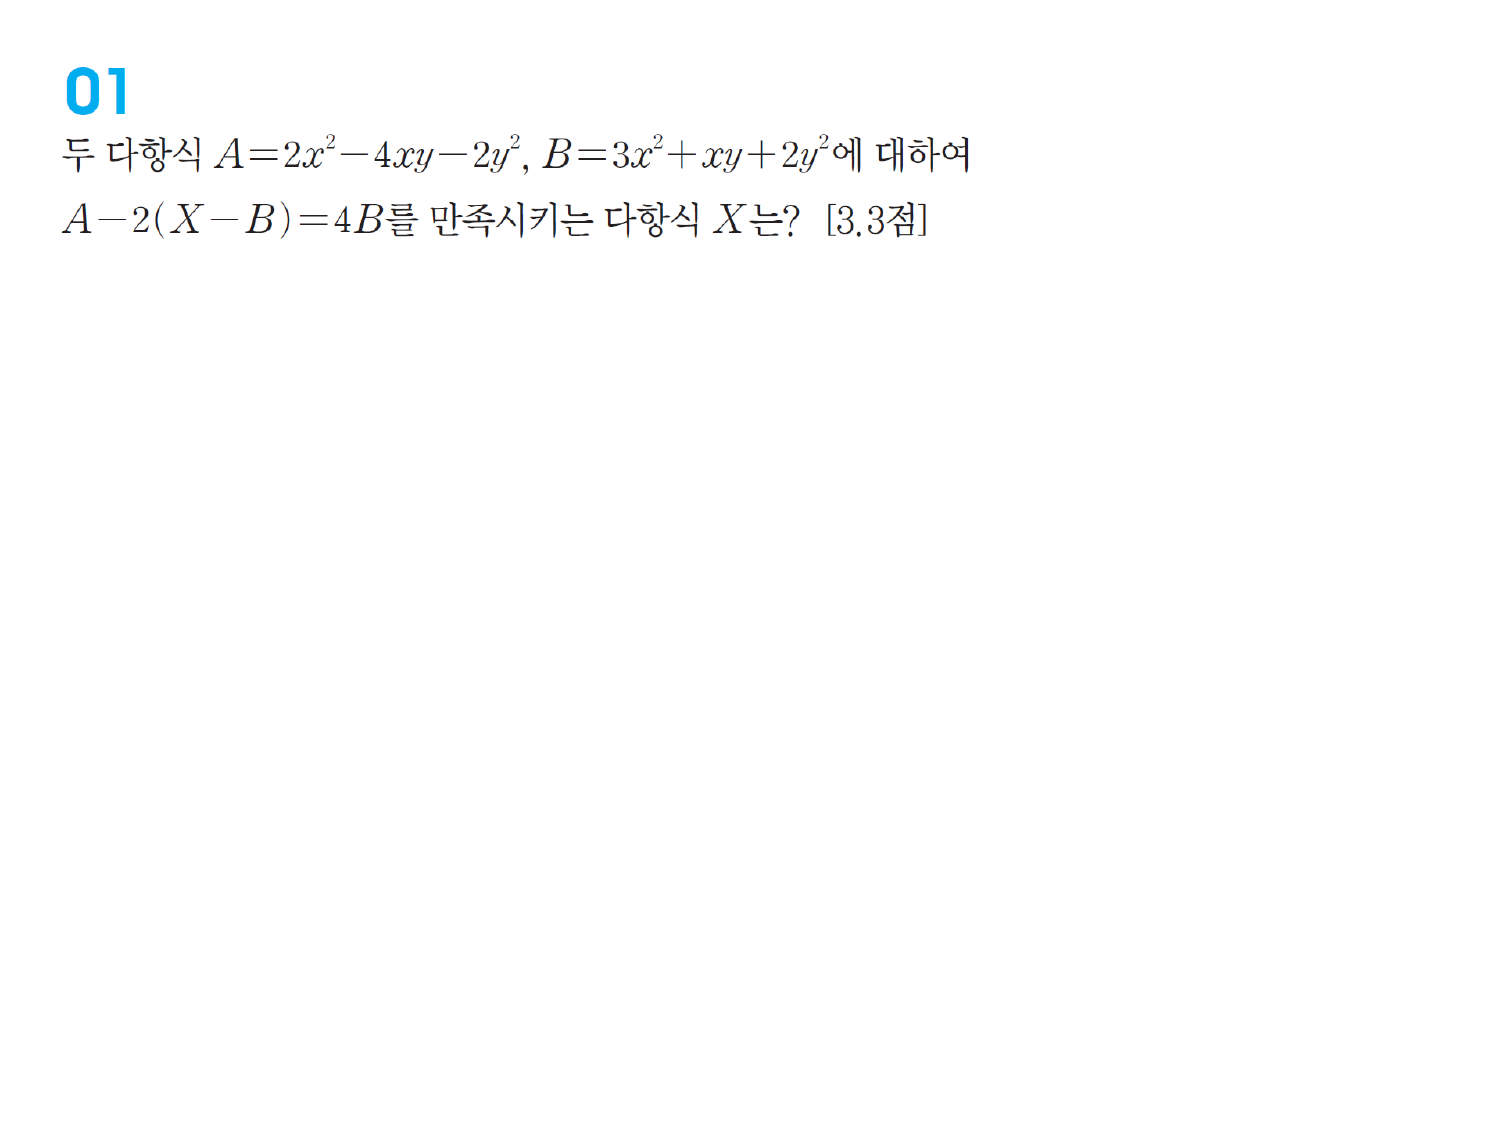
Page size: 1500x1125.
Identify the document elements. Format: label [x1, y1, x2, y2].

picture [58, 58, 979, 243]
